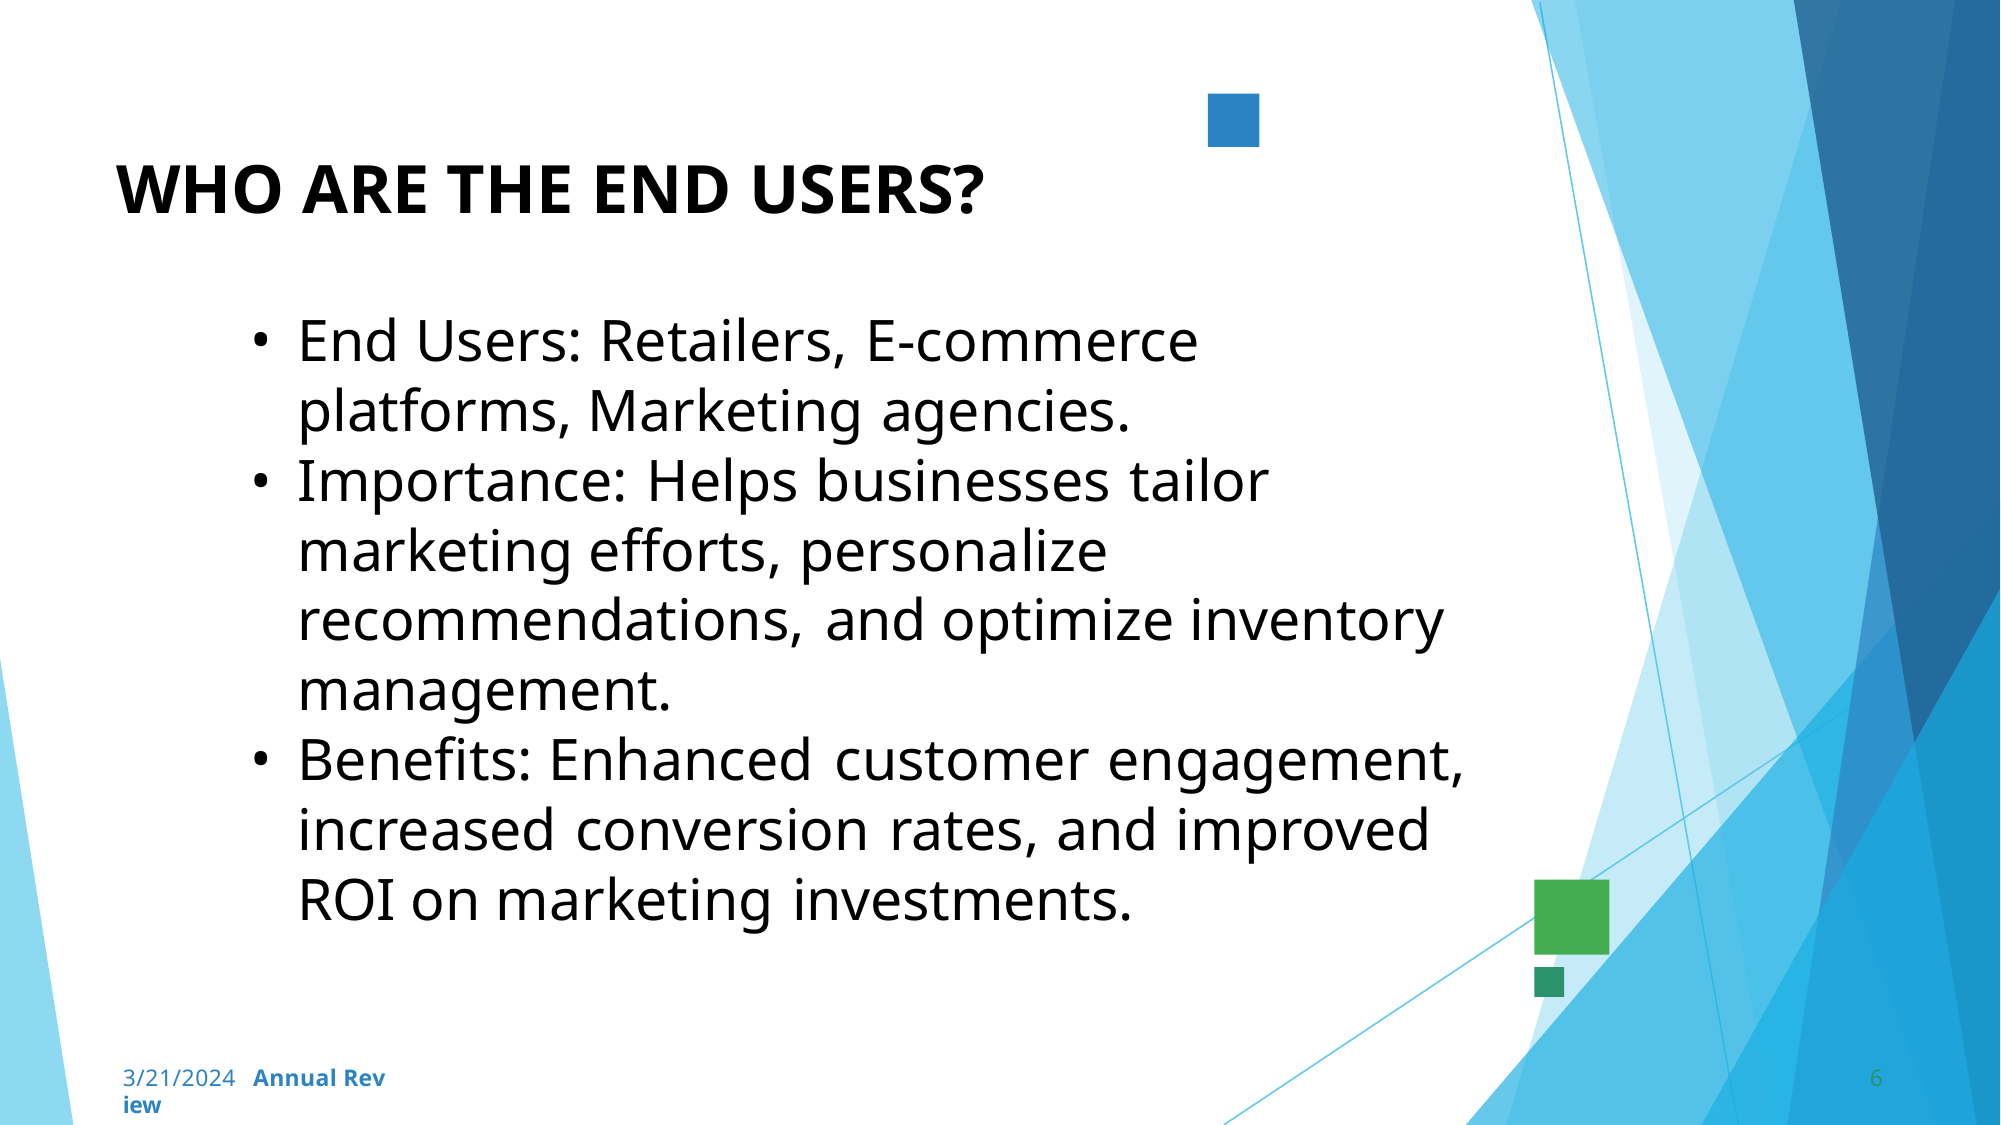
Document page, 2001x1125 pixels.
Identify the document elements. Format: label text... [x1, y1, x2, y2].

text_box 6 [1867, 1060, 1885, 1091]
picture [118, 1012, 477, 1093]
text_box [1534, 879, 1610, 955]
text_box 3/21/2024 Annual Rev iew [120, 1101, 419, 1119]
title WHO ARE THE END USERS? [91, 44, 1691, 335]
text_box End Users: Retailers, E-commerce platforms, Marketing agencies. Importance: Helps businesses tailor marketing efforts, personalize recommendations, and optimize inventory management. Benefits: Enhanced customer engagement, increased conversion rates, and improved ROI on marketing investments. [248, 301, 1508, 932]
text_box [1534, 967, 1565, 997]
